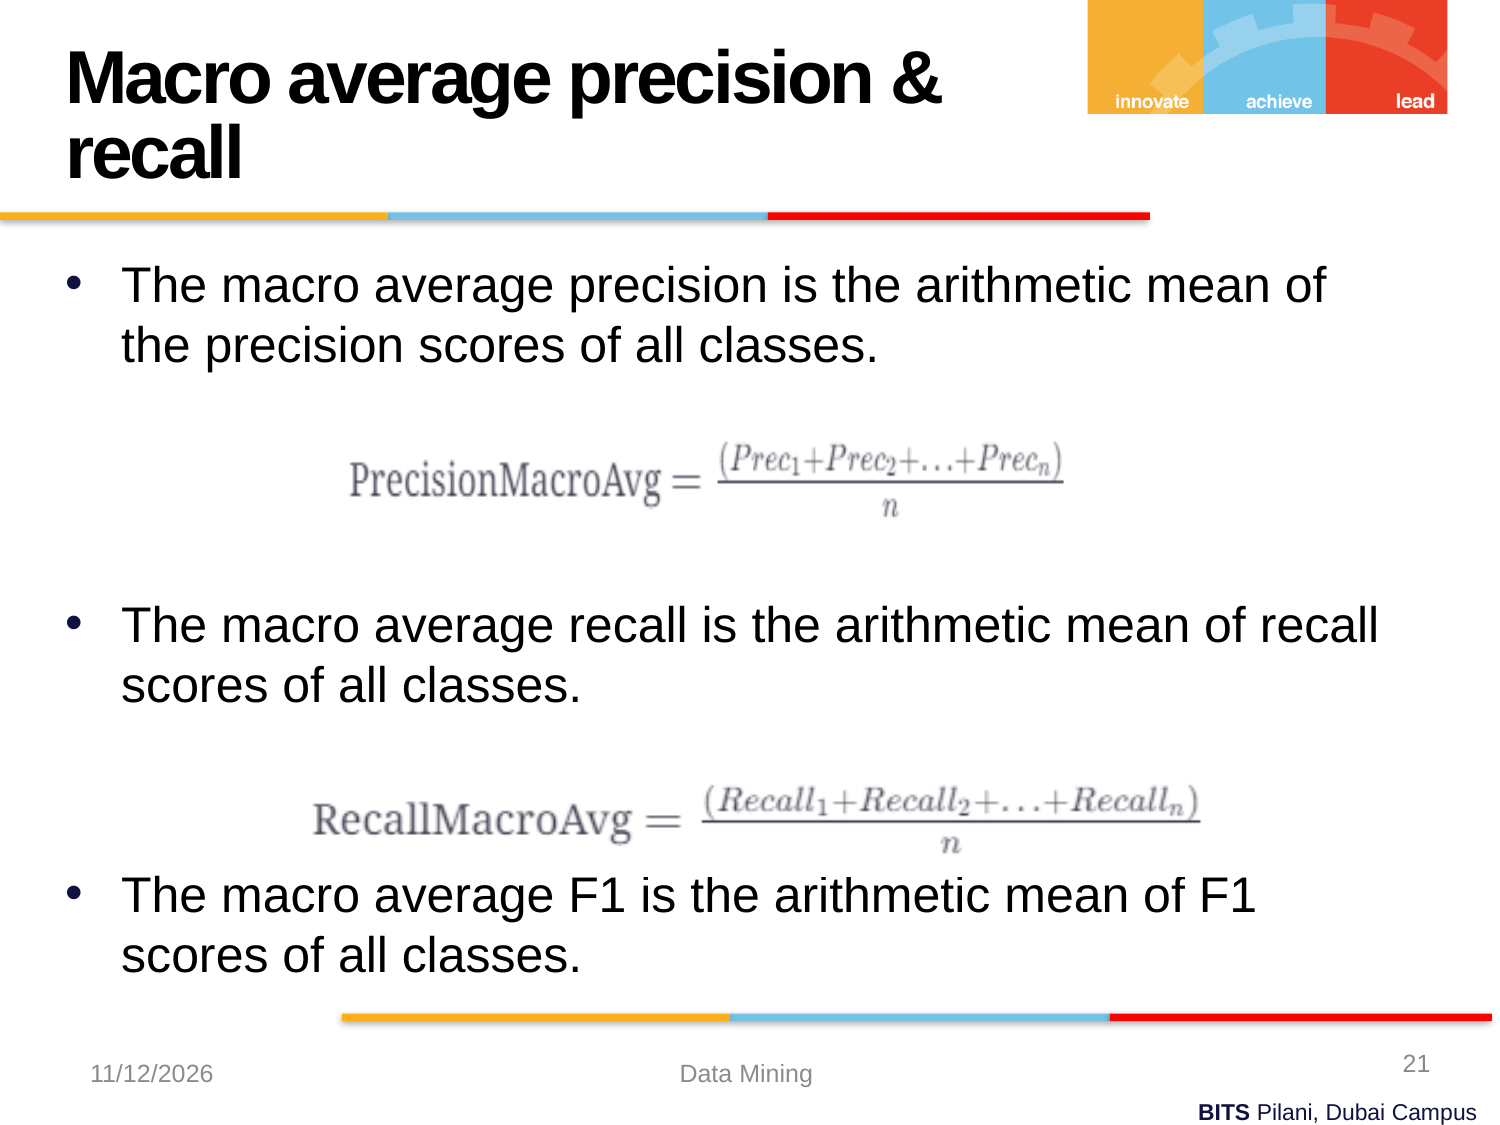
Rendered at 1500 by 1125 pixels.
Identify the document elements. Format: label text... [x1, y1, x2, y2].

list The macro average precision is the arithmetic mean of the precision scores of all classes. The macro average recall is the arithmetic mean of recall scores of all classes. The macro average F1 is the arithmetic mean of F1 scores of all classes. [50, 245, 1400, 988]
slide_number 21 [1095, 1032, 1446, 1093]
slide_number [75, 1042, 425, 1103]
picture [1087, 0, 1448, 114]
list Macro average precision & recall [50, 24, 1088, 213]
footer Data Mining [512, 1042, 988, 1103]
picture [285, 750, 1215, 877]
picture [312, 412, 1096, 538]
